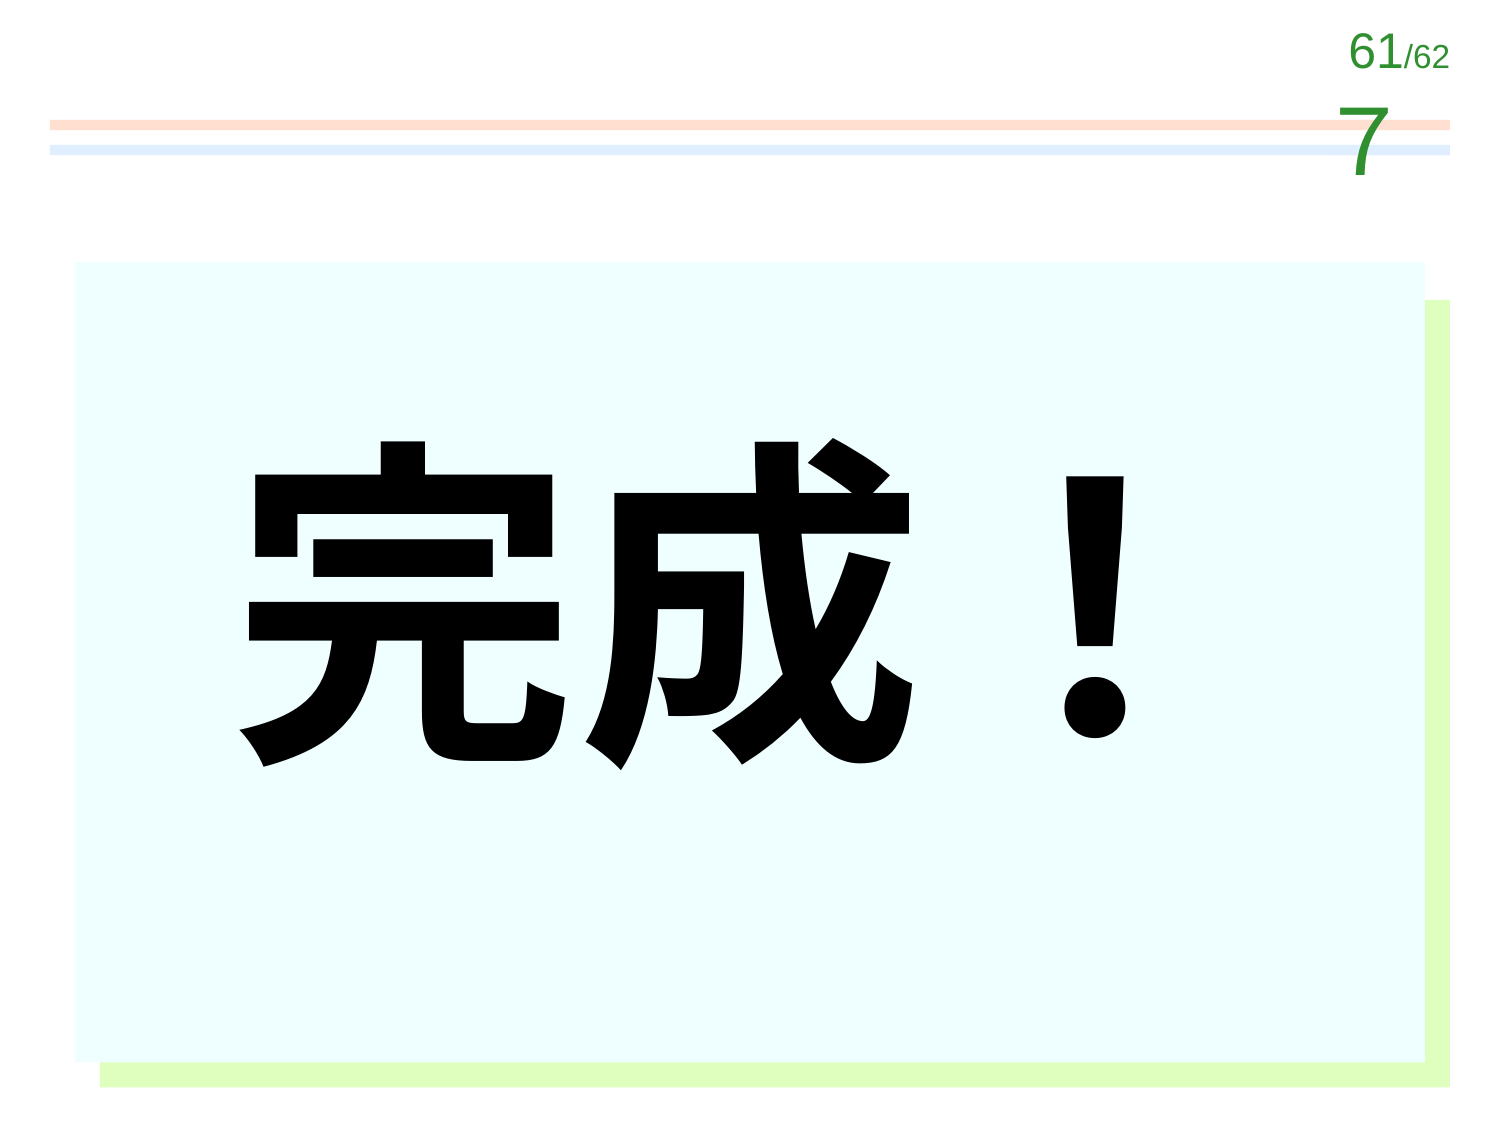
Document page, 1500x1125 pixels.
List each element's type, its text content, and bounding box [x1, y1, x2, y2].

title ７ [74, 44, 1426, 233]
list 完成！ [74, 262, 1426, 1063]
